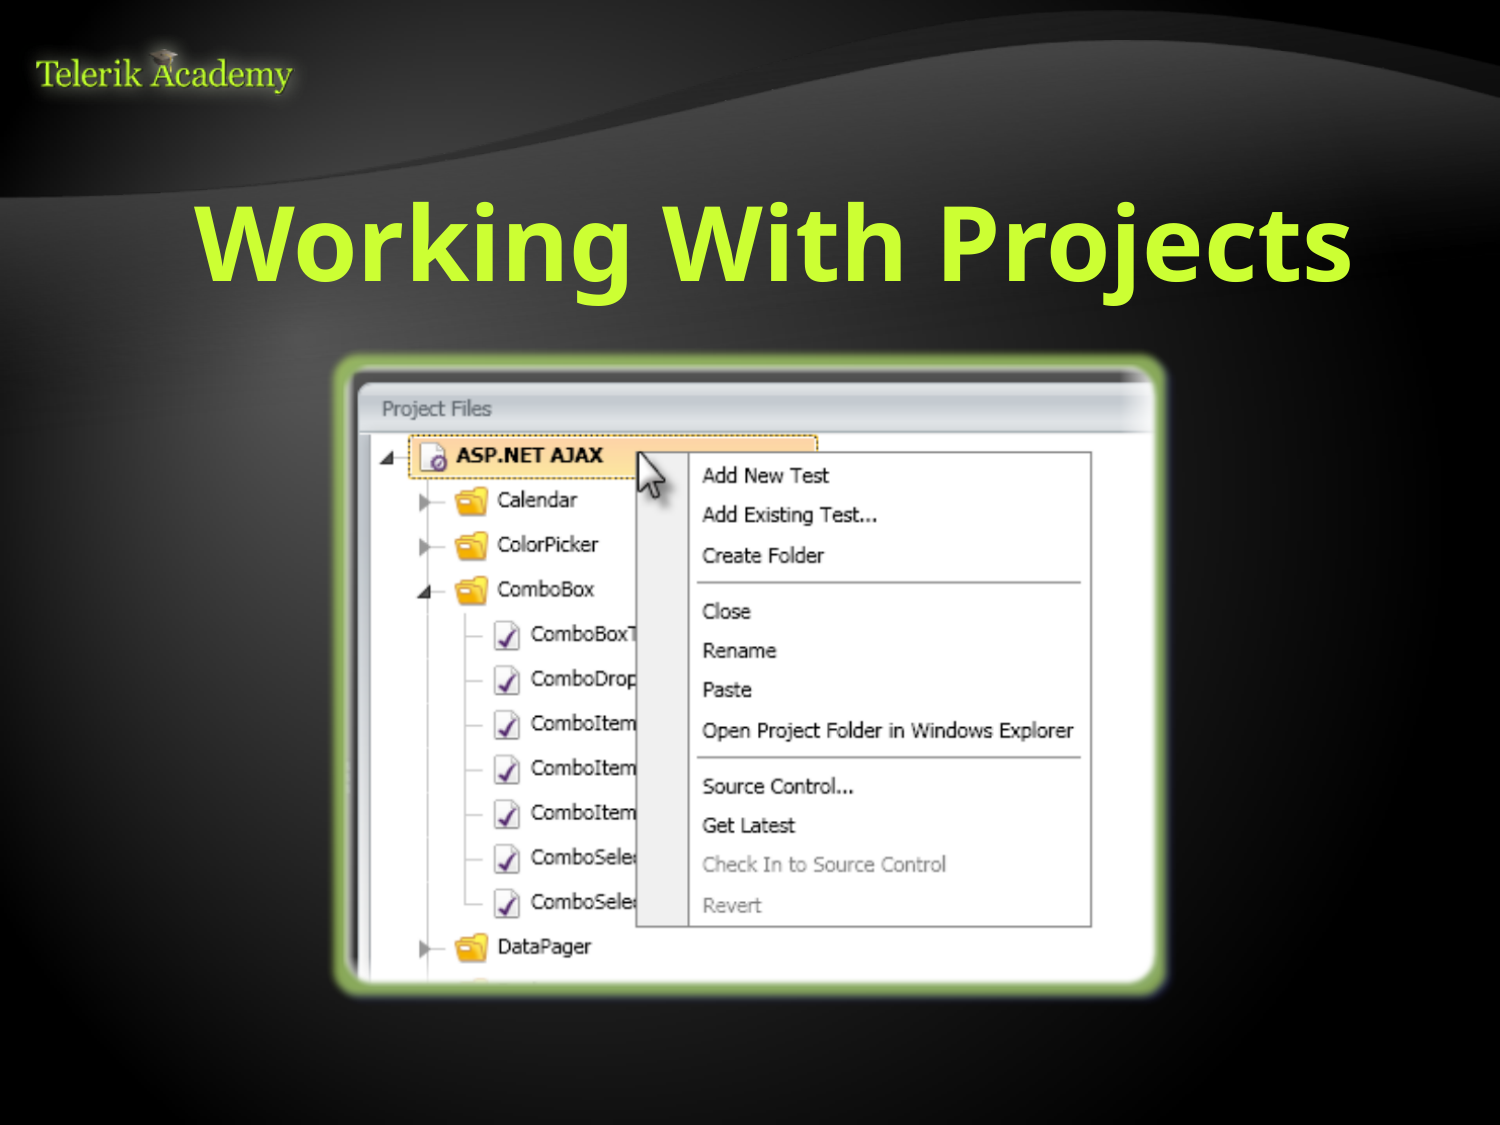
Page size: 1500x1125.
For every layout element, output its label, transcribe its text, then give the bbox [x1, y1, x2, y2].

title Working With Projects [125, 187, 1425, 300]
picture [0, 0, 1500, 1125]
